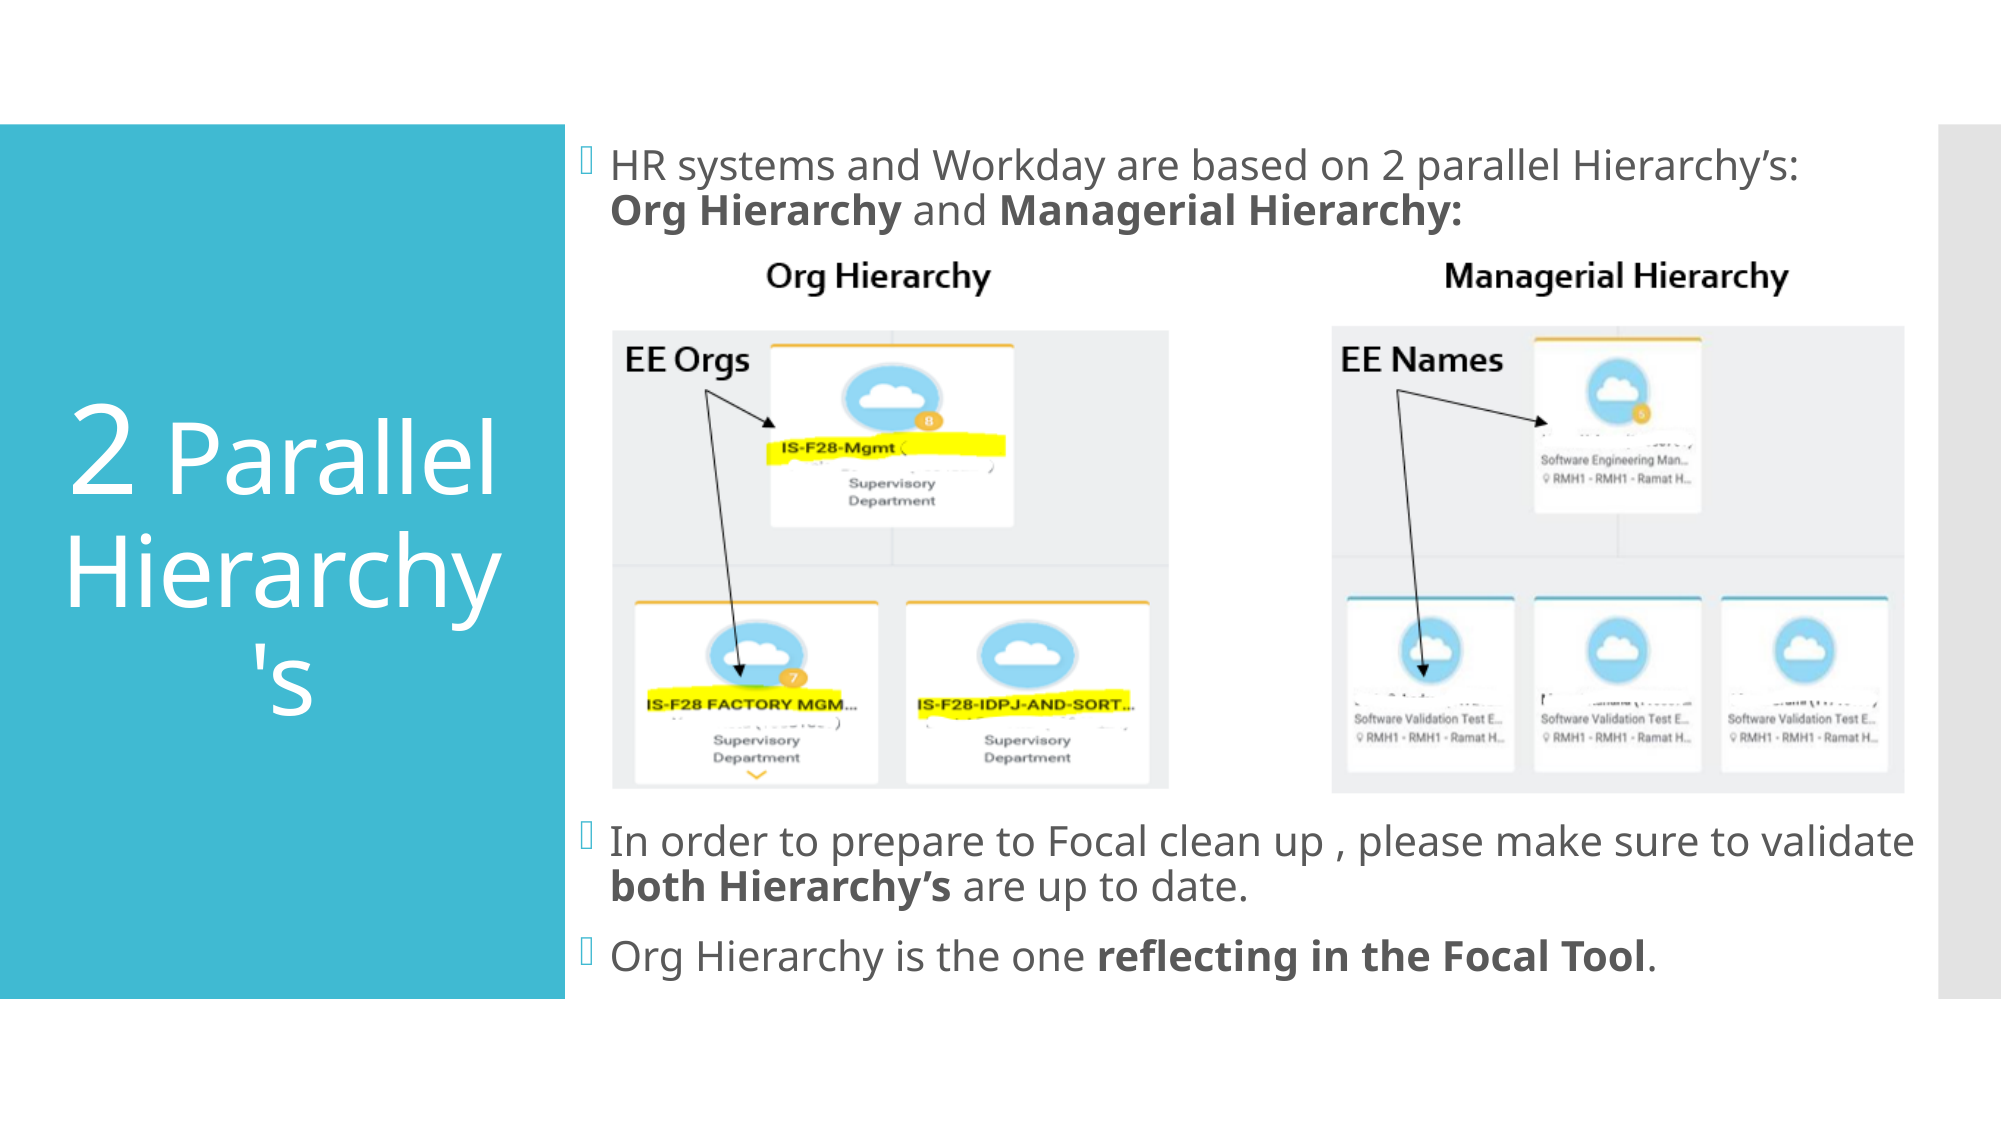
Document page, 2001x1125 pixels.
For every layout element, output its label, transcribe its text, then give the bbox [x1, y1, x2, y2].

list HR systems and Workday are based on 2 parallel Hierarchy’s: Org Hierarchy and Managerial Hierarchy: In order to prepare to Focal clean up , please make sure to validate both Hierarchy’s are up to date. Org Hierarchy is the one reflecting in the Focal Tool. [564, 0, 1937, 1125]
picture [595, 244, 1937, 814]
title 2 Parallel Hierarchy's [41, 184, 525, 940]
